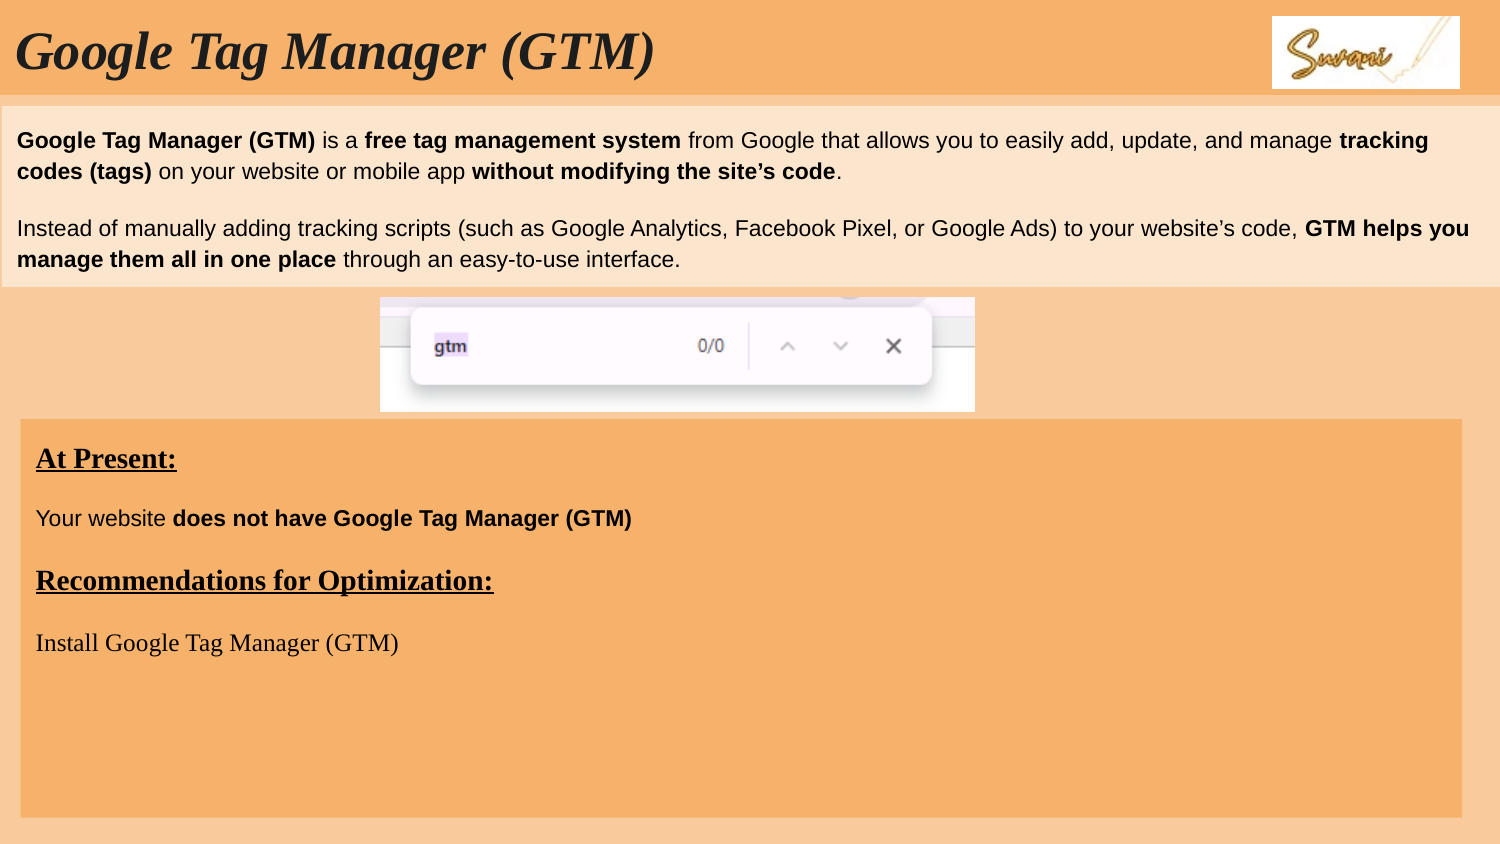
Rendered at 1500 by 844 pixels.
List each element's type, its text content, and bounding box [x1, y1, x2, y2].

picture [1272, 16, 1461, 89]
picture [379, 297, 975, 412]
list At Present: Your website does not have Google Tag Manager (GTM) Recommendations for Optimization: Install Google Tag Manager (GTM) [20, 419, 1463, 818]
title Google Tag Manager (GTM) [0, 0, 1500, 95]
text_box Google Tag Manager (GTM) is a free tag management system from Google that allows you to easily add, update, and manage tracking codes (tags) on your website or mobile app without modifying the site’s code. Instead of manually adding tracking scripts (such as Google Analytics, Facebook Pixel, or Google Ads) to your website’s code, GTM helps you manage them all in one place through an easy-to-use interface. [1, 106, 1500, 287]
